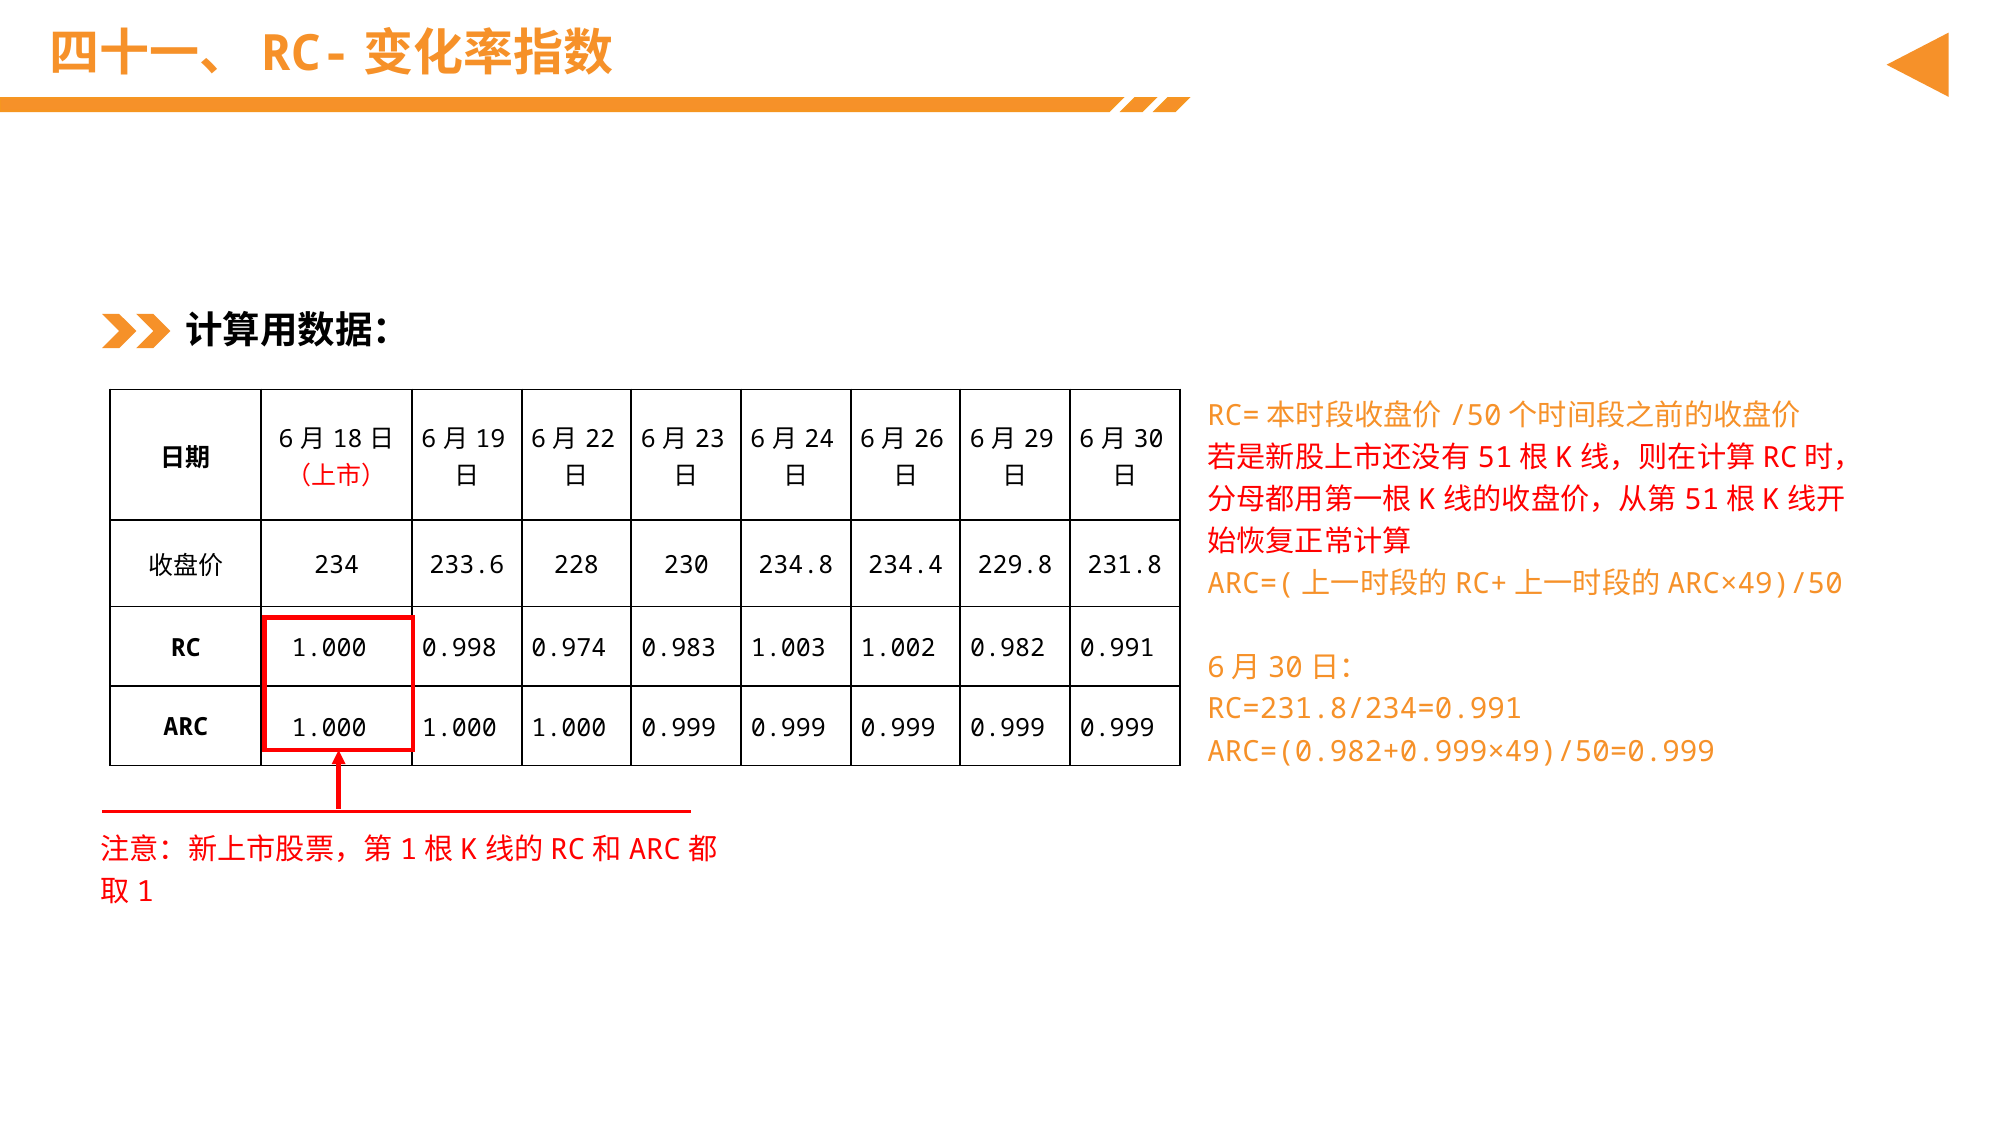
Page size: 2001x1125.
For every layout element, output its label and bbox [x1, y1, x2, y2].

table_cell [413, 521, 521, 606]
table_cell [632, 607, 740, 685]
table_header [1071, 390, 1179, 519]
table_cell [1071, 607, 1179, 685]
text_box [263, 616, 414, 809]
table_cell [413, 607, 521, 685]
table_header [852, 390, 959, 519]
table_header [632, 390, 740, 519]
table_cell [961, 687, 1069, 765]
table_cell [1071, 521, 1179, 606]
table_cell [340, 751, 411, 765]
table_header [111, 390, 260, 519]
table_cell [852, 521, 959, 606]
table_cell [262, 521, 411, 606]
table_header [742, 390, 850, 519]
text_box [1207, 389, 1871, 767]
table_header [523, 390, 630, 519]
table_header [961, 390, 1069, 519]
table_cell [523, 607, 630, 685]
text_box [100, 823, 735, 907]
table_header [262, 390, 411, 519]
table_cell [961, 607, 1069, 685]
table_cell [852, 607, 959, 685]
table_cell [961, 521, 1069, 606]
table_cell [742, 607, 850, 685]
title [34, 22, 1863, 87]
table_cell [632, 521, 740, 606]
table_cell [523, 521, 630, 606]
table_cell [632, 687, 740, 765]
table_cell [742, 687, 850, 765]
text_box [99, 312, 138, 350]
table_cell [1071, 687, 1179, 765]
table_header [413, 390, 521, 519]
table_cell [111, 521, 260, 606]
table_cell [742, 521, 850, 606]
table_cell [413, 687, 521, 765]
table_cell [111, 607, 260, 685]
table_cell [523, 687, 630, 765]
text_box [1884, 30, 1950, 99]
table_cell [111, 687, 260, 765]
table_cell [262, 607, 411, 685]
table_cell [852, 687, 959, 765]
text_box [133, 304, 480, 358]
table_cell [262, 687, 337, 765]
